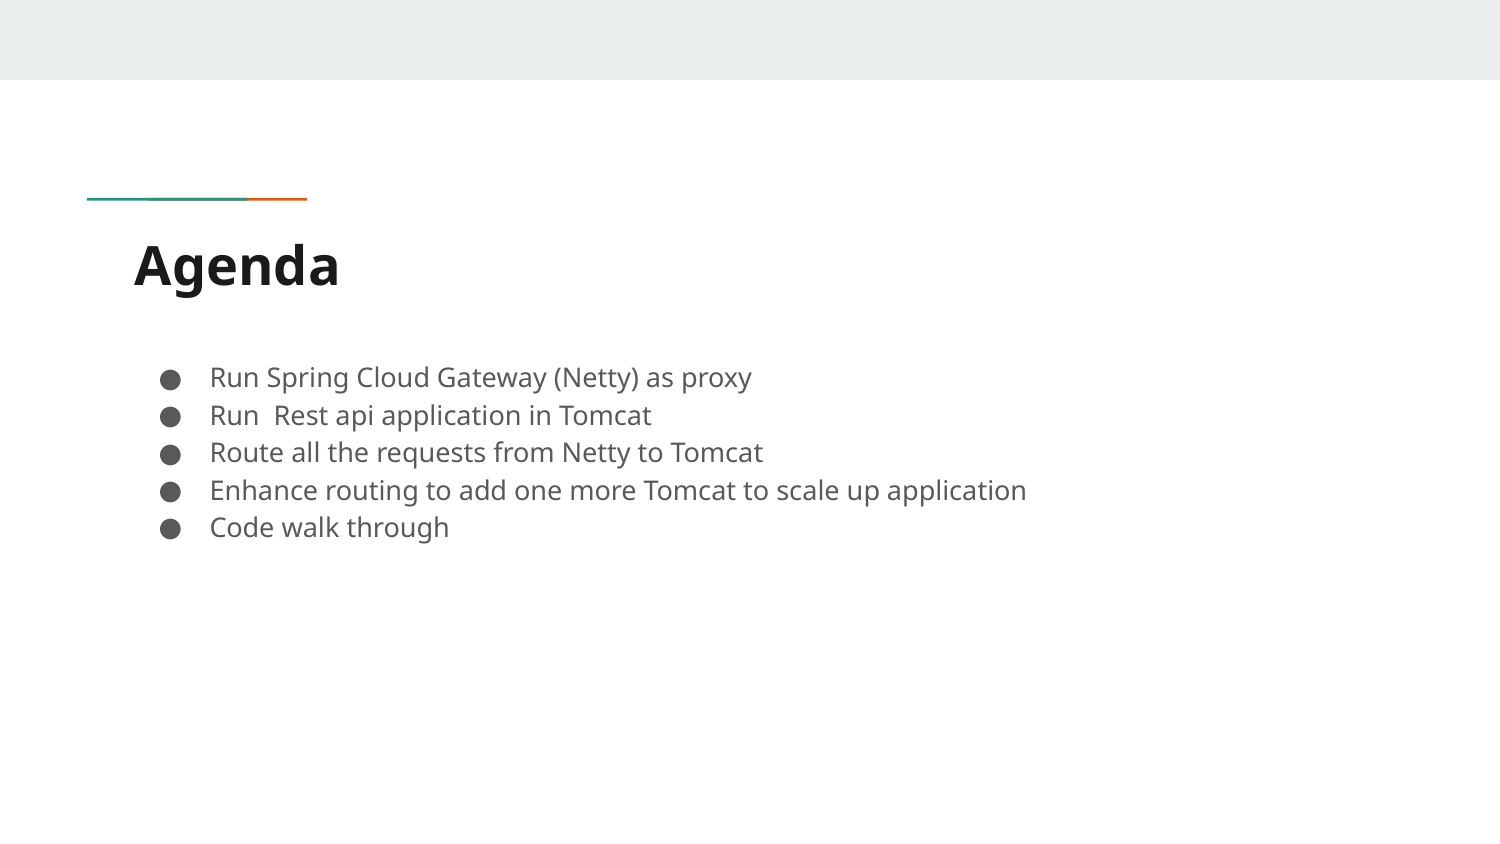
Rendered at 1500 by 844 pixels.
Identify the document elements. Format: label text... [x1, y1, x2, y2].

title Agenda [119, 216, 1381, 305]
list Run Spring Cloud Gateway (Netty) as proxy Run Rest api application in Tomcat Route all the requests from Netty to Tomcat Enhance routing to add one more Tomcat to scale up application Code walk through [119, 341, 1381, 712]
